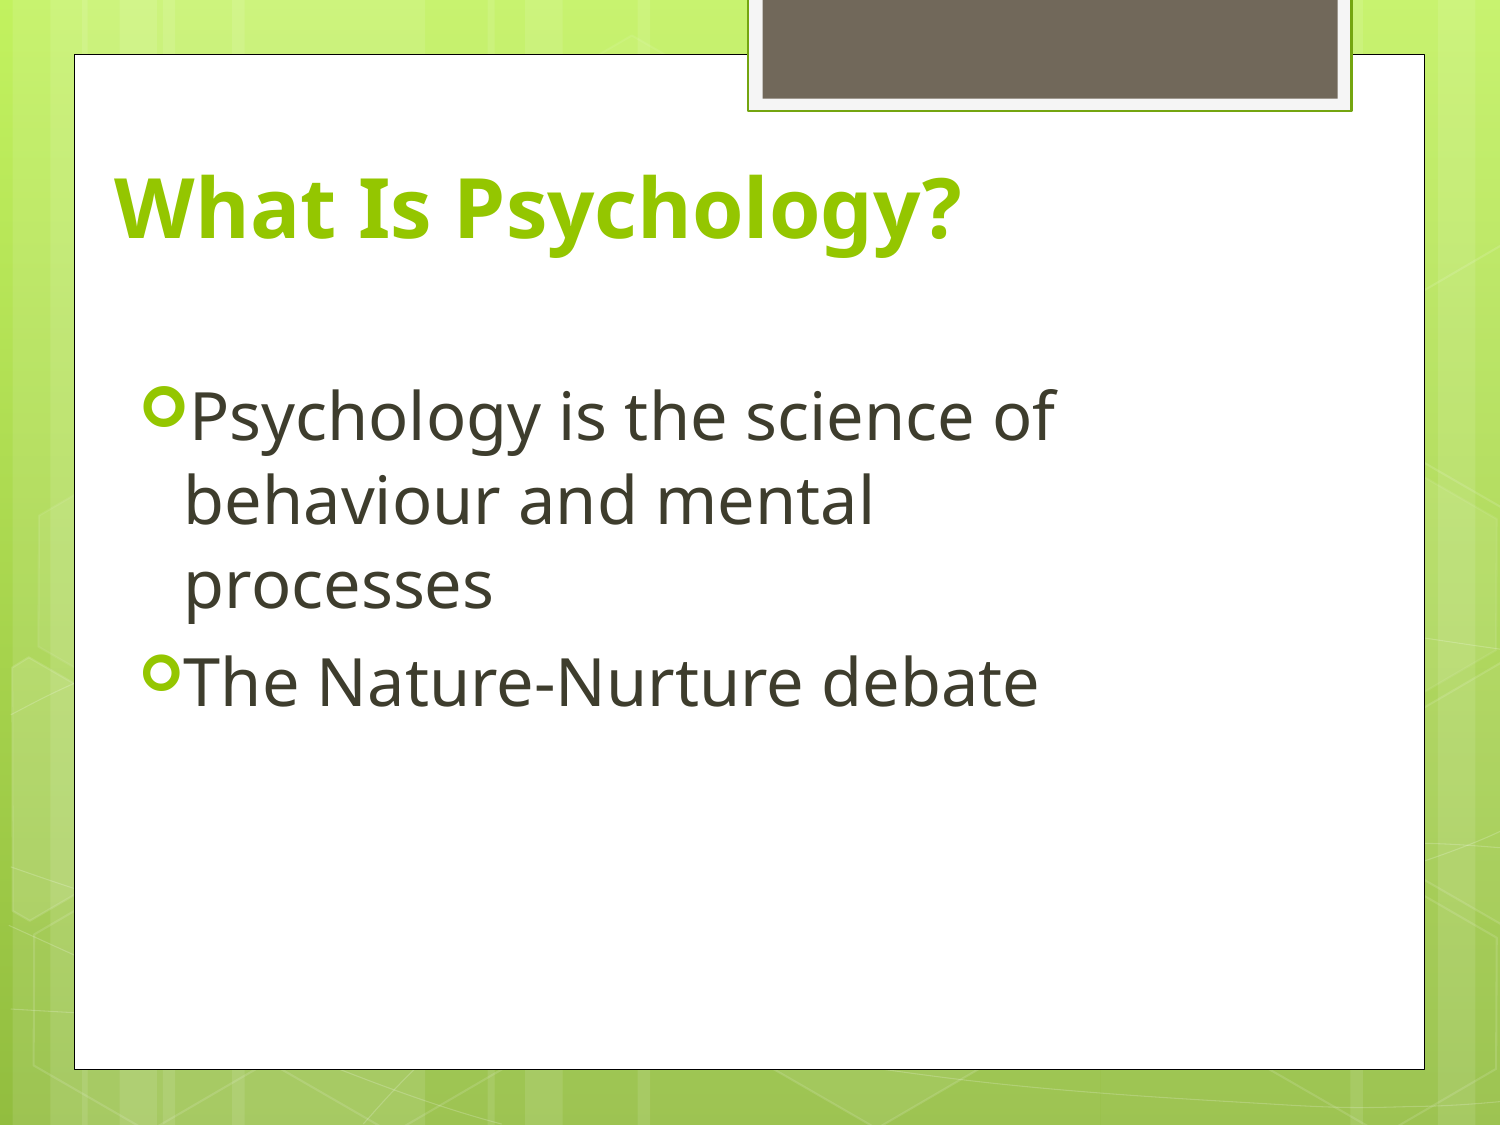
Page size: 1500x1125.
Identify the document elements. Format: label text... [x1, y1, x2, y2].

list Psychology is the science of behaviour and mental processes The Nature-Nurture debate [112, 362, 1189, 1013]
title What Is Psychology? [99, 125, 1375, 263]
